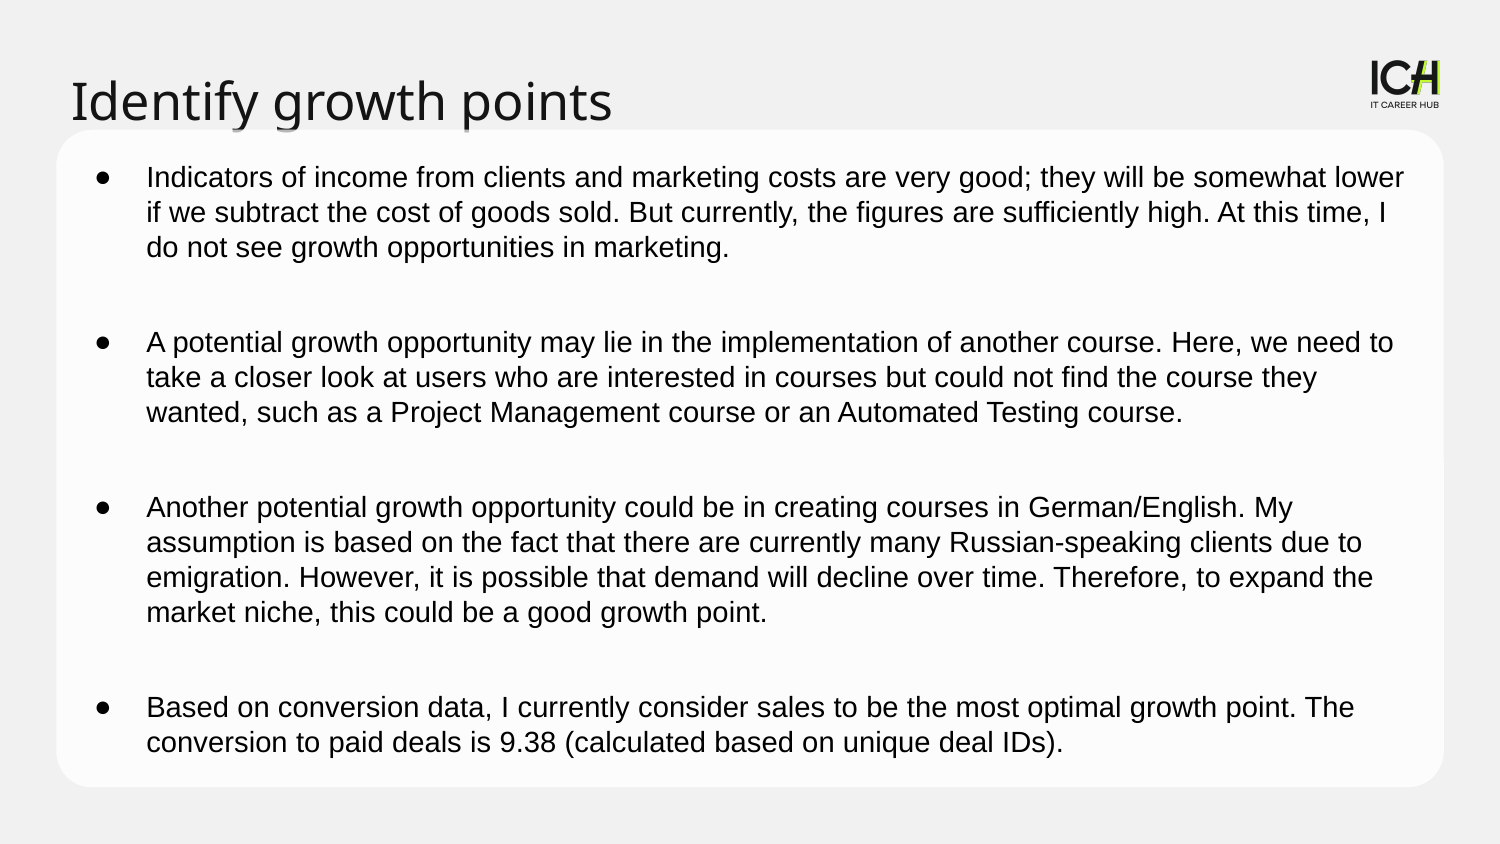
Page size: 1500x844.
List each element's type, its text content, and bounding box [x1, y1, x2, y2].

text_box Identify growth points [56, 35, 1336, 129]
picture [1371, 60, 1440, 108]
text_box Indicators of income from clients and marketing costs are very good; they will be somewhat lower if we subtract the cost of goods sold. But currently, the figures are sufficiently high. At this time, I do not see growth opportunities in marketing. A potential growth opportunity may lie in the implementation of another course. Here, we need to take a closer look at users who are interested in courses but could not find the course they wanted, such as a Project Management course or an Automated Testing course. Another potential growth opportunity could be in creating courses in German/English. My assumption is based on the fact that there are currently many Russian-speaking clients due to emigration. However, it is possible that demand will decline over time. Therefore, to expand the market niche, this could be a good growth point. Based on conversion data, I currently consider sales to be the most optimal growth point. The conversion to paid deals is 9.38 (calculated based on unique deal IDs). [56, 129, 1444, 788]
